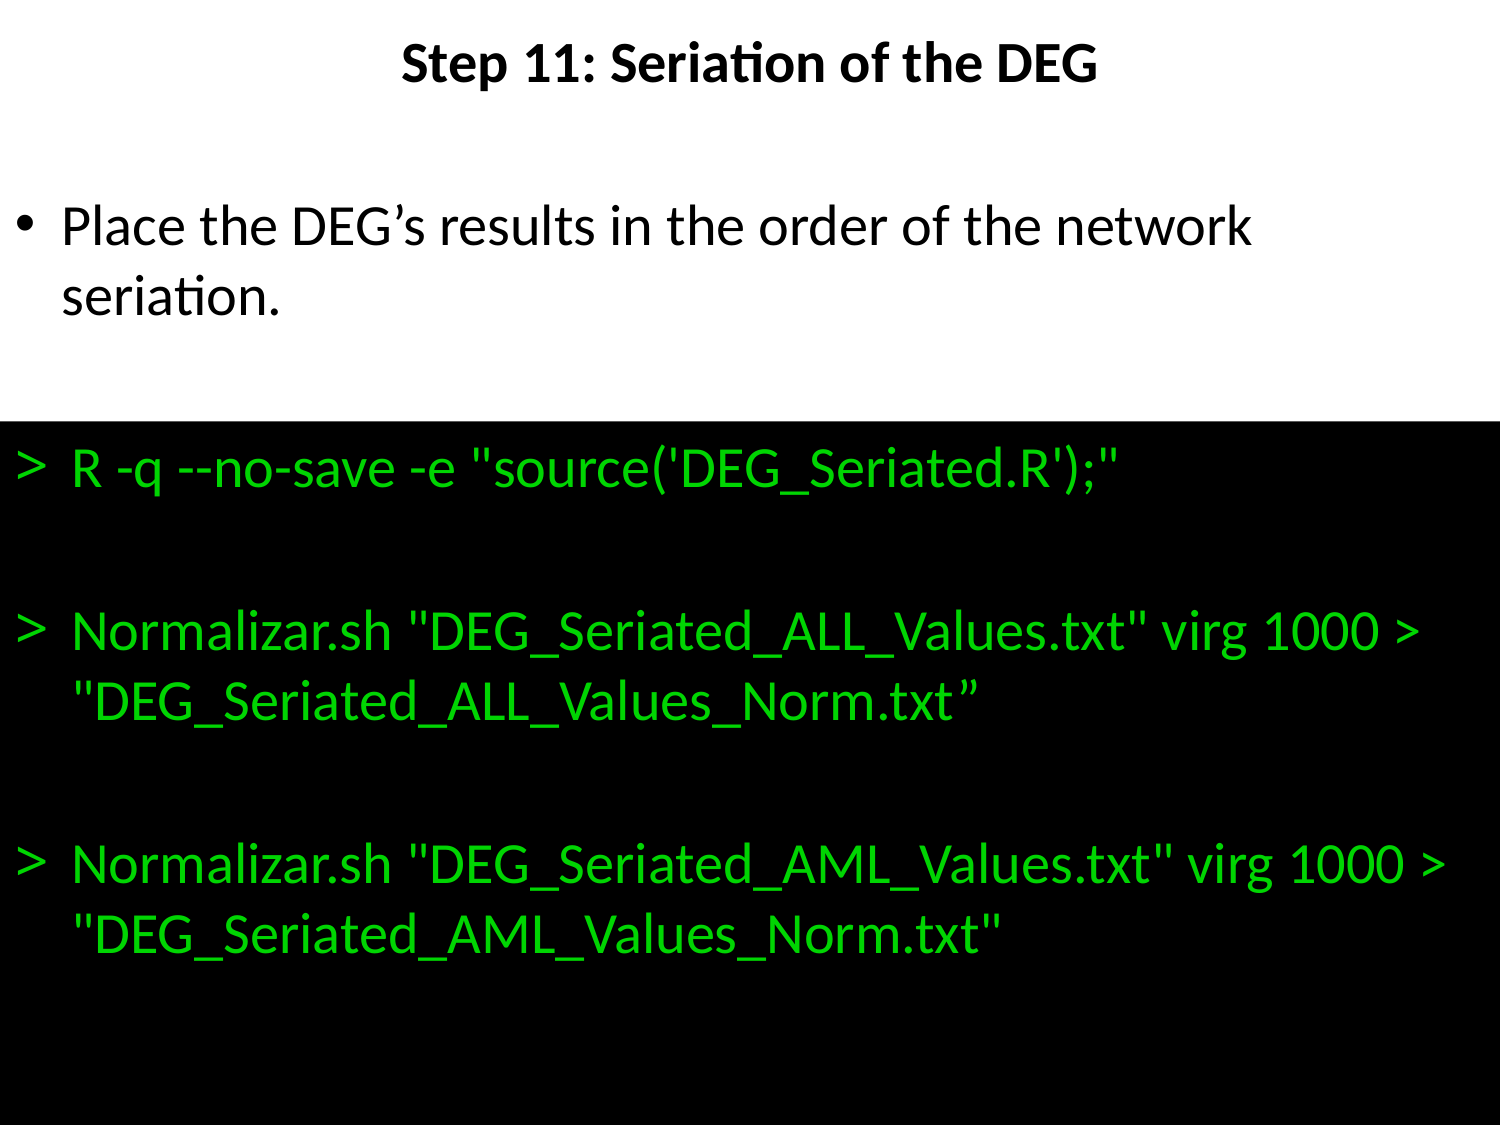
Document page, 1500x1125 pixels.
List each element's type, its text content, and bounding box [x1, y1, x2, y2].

list R -q --no-save -e "source('DEG_Seriated.R');" Normalizar.sh "DEG_Seriated_ALL_Values.txt" virg 1000 > "DEG_Seriated_ALL_Values_Norm.txt” Normalizar.sh "DEG_Seriated_AML_Values.txt" virg 1000 > "DEG_Seriated_AML_Values_Norm.txt" [0, 421, 1500, 1125]
text_box Place the DEG’s results in the order of the network seriation. [0, 179, 1500, 335]
title Step 11: Seriation of the DEG [0, 0, 1500, 119]
